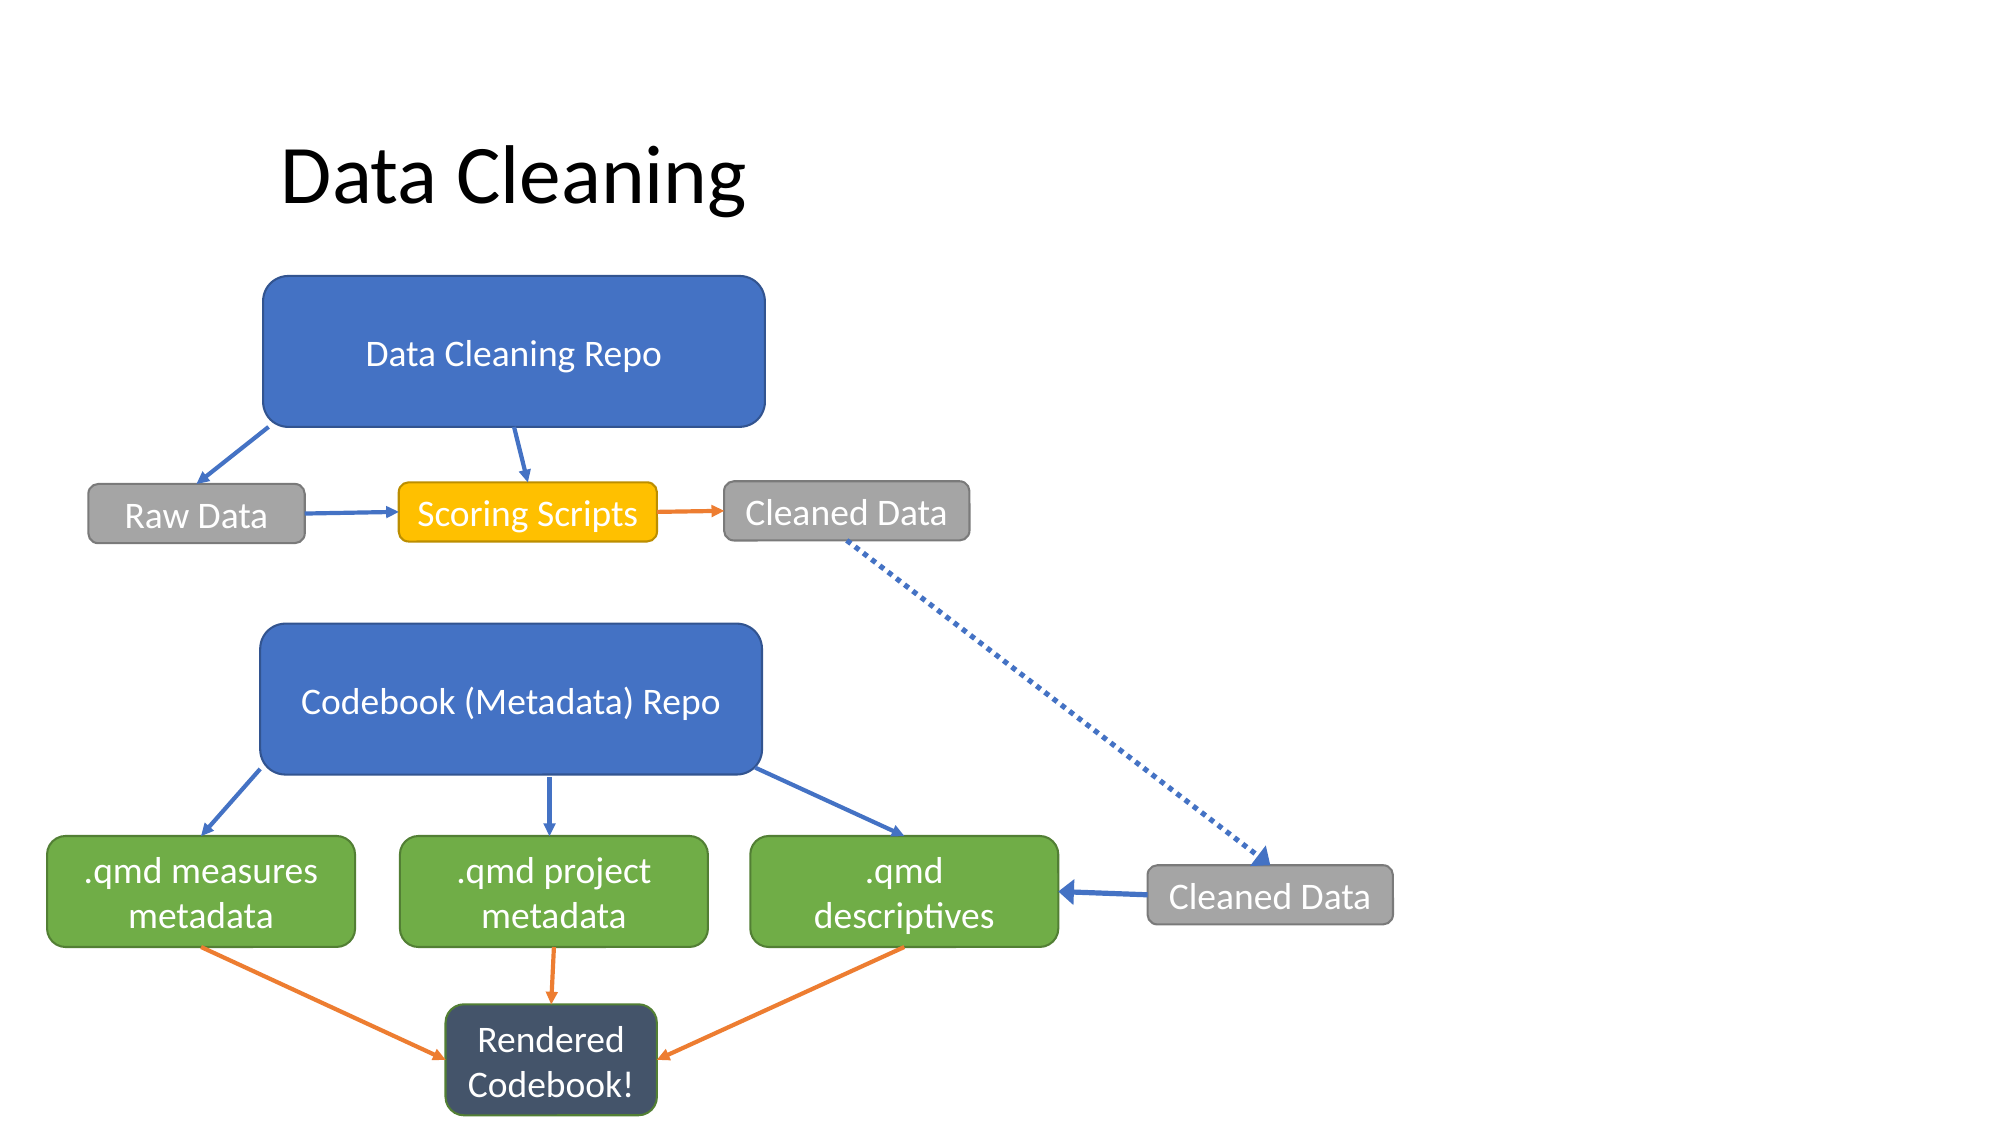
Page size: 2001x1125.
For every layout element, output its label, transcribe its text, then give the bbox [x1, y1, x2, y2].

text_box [656, 946, 905, 1060]
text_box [755, 767, 846, 837]
text_box Data Cleaning Repo [262, 274, 766, 428]
text_box Cleaned Data [1146, 864, 1395, 926]
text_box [513, 426, 528, 483]
text_box Codebook (Metadata) Repo [259, 622, 764, 776]
text_box .qmd project metadata [398, 834, 709, 949]
text_box Raw Data [87, 482, 306, 545]
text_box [201, 946, 446, 1060]
text_box Data Cleaning [266, 113, 763, 228]
text_box .qmd measures metadata [46, 834, 357, 949]
text_box Cleaned Data [723, 480, 971, 542]
text_box Rendered Codebook! [444, 1003, 658, 1117]
text_box .qmd descriptives [749, 837, 1060, 949]
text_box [196, 426, 269, 484]
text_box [1058, 891, 1148, 895]
text_box Scoring Scripts [397, 481, 659, 543]
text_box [201, 768, 261, 836]
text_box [846, 540, 1271, 866]
